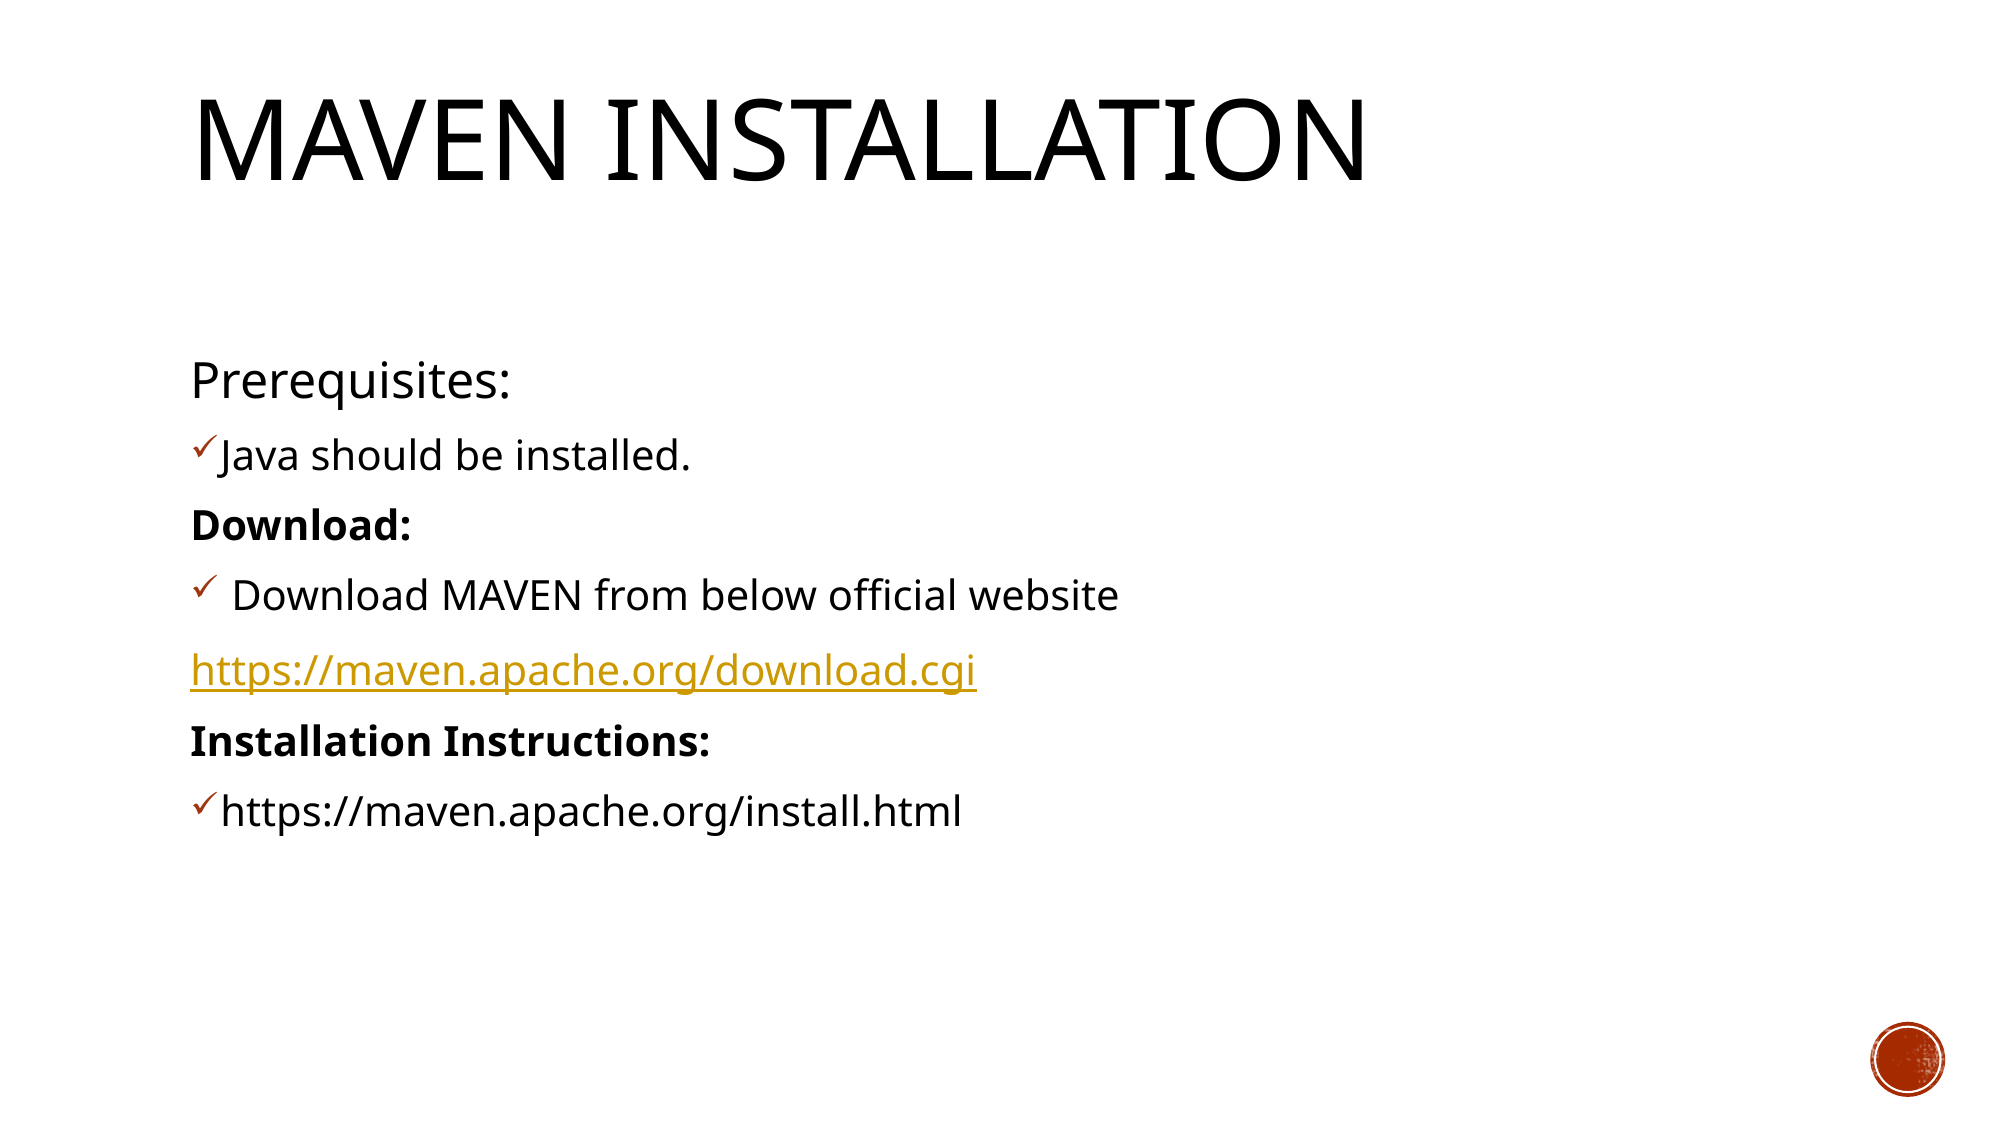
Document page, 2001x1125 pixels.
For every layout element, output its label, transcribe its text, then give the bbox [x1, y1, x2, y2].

list Prerequisites: Java should be installed. Download: Download MAVEN from below official website https://maven.apache.org/download.cgi Installation Instructions: https://maven.apache.org/install.html [175, 348, 1826, 1013]
title Maven Installation [175, 79, 1826, 344]
